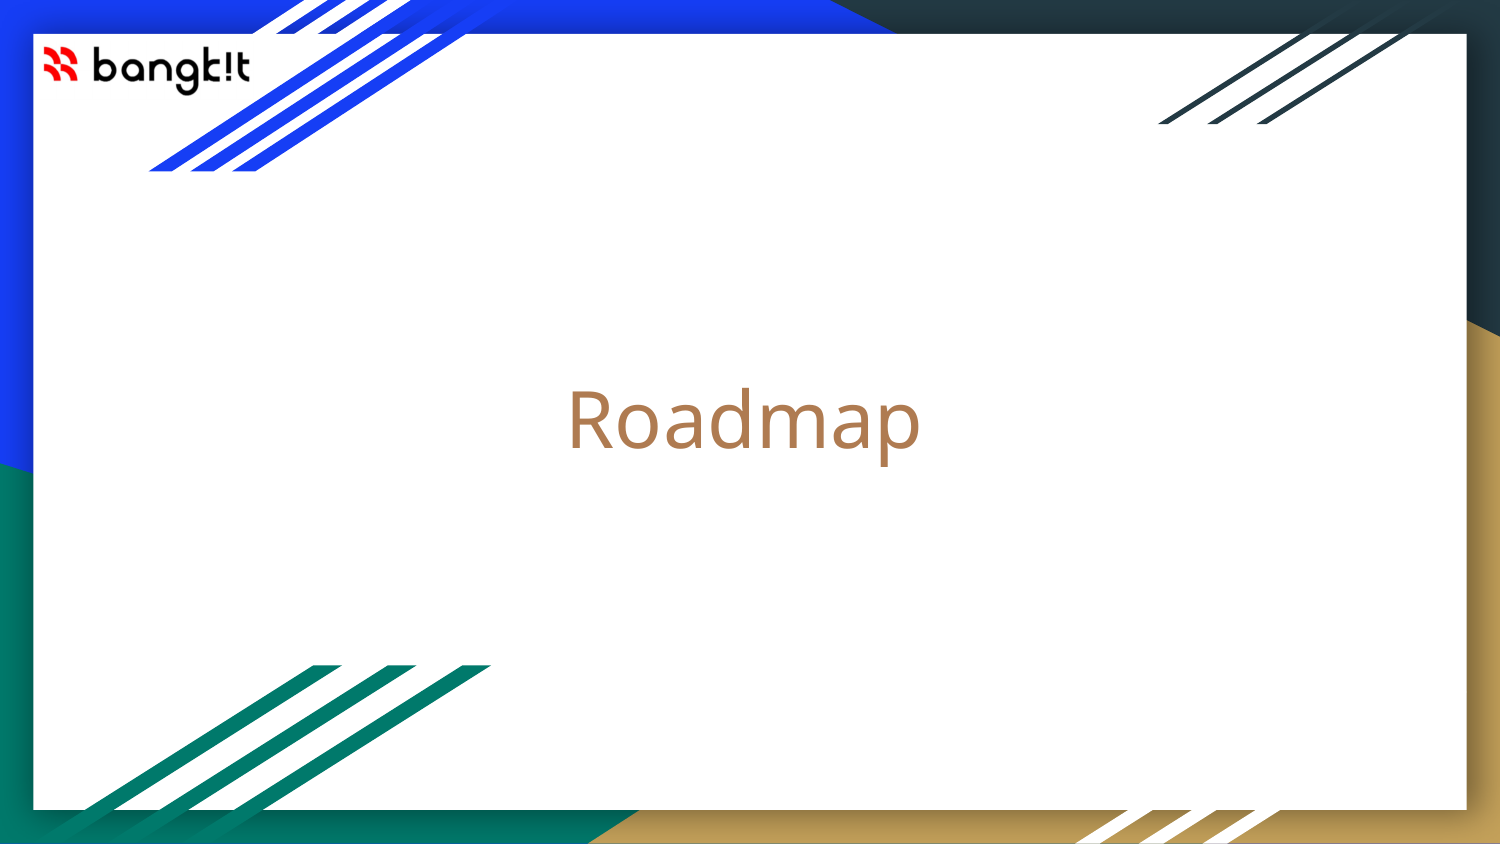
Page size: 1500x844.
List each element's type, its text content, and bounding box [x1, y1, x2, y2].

picture [39, 40, 254, 100]
title Roadmap [304, 298, 1185, 537]
